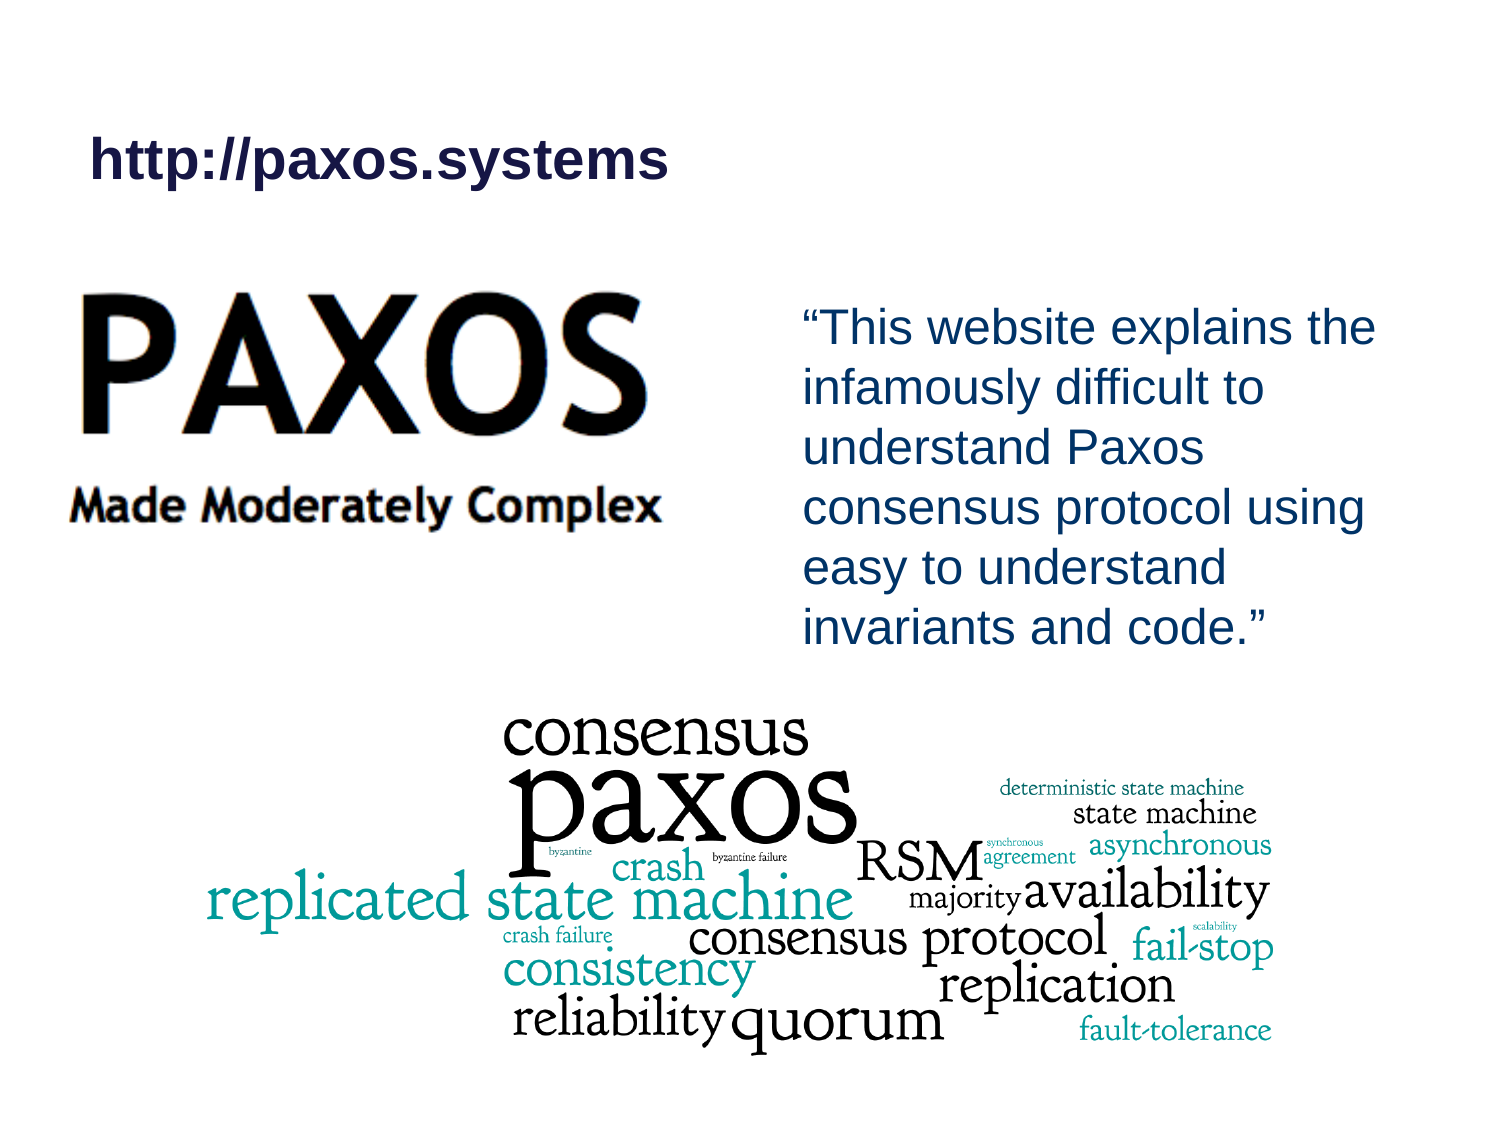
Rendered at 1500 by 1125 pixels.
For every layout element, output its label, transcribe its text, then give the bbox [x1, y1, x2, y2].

title http://paxos.systems [75, 0, 1425, 200]
picture [49, 249, 688, 559]
text_box “This website explains the infamously difficult to understand Paxos consensus protocol using easy to understand invariants and code.” [787, 287, 1438, 663]
picture [199, 699, 1278, 1074]
